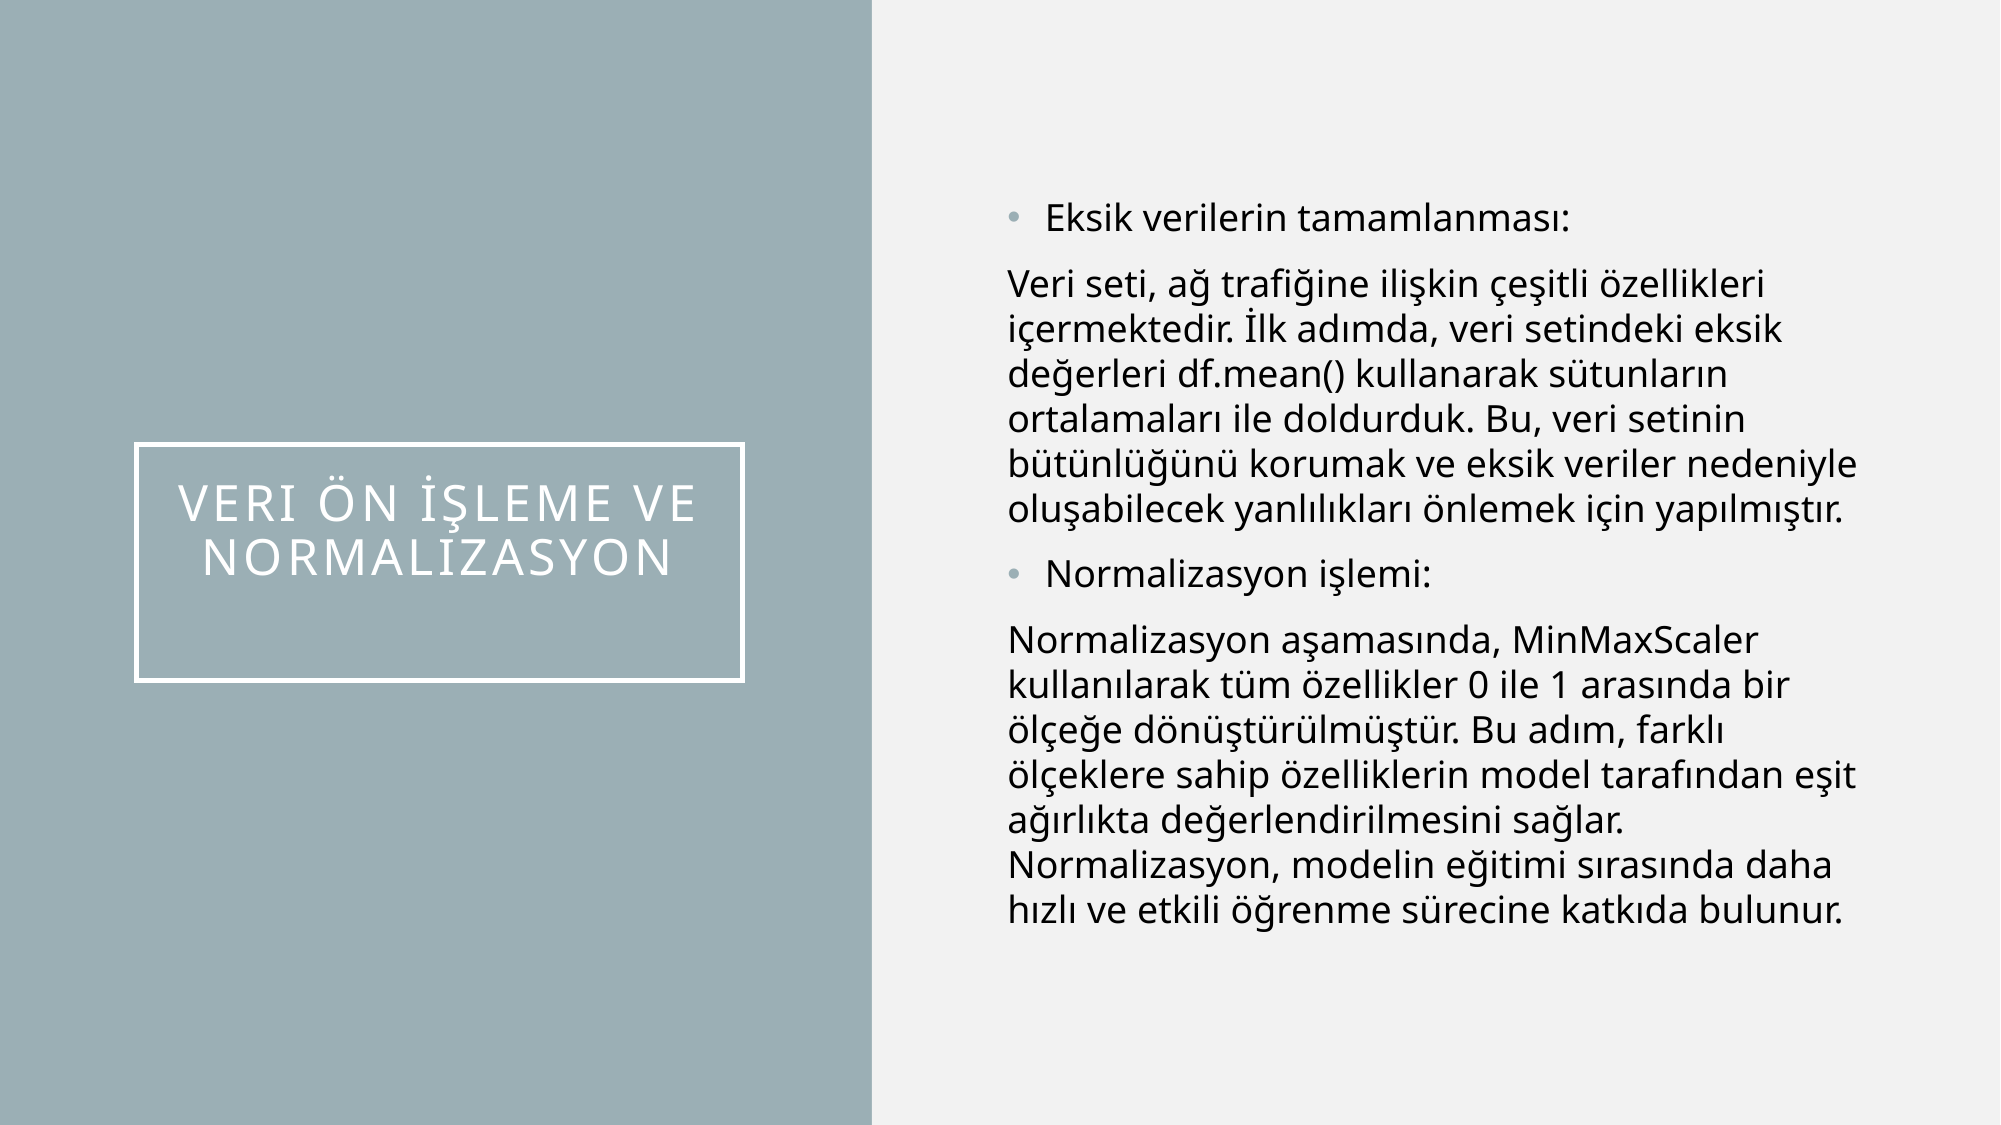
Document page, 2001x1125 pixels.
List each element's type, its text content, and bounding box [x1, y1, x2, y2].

text_box [871, 0, 2000, 1125]
list Eksik verilerin tamamlanması: Veri seti, ağ trafiğine ilişkin çeşitli özellikleri içermektedir. İlk adımda, veri setindeki eksik değerleri df.mean() kullanarak sütunların ortalamaları ile doldurduk. Bu, veri setinin bütünlüğünü korumak ve eksik veriler nedeniyle oluşabilecek yanlılıkları önlemek için yapılmıştır. Normalizasyon işlemi: Normalizasyon aşamasında, MinMaxScaler kullanılarak tüm özellikler 0 ile 1 arasında bir ölçeğe dönüştürülmüştür. Bu adım, farklı ölçeklere sahip özelliklerin model tarafından eşit ağırlıkta değerlendirilmesini sağlar. Normalizasyon, modelin eğitimi sırasında daha hızlı ve etkili öğrenme sürecine katkıda bulunur. [992, 131, 1880, 994]
title Veri Ön İşleme ve Normalizasyon [134, 442, 745, 683]
